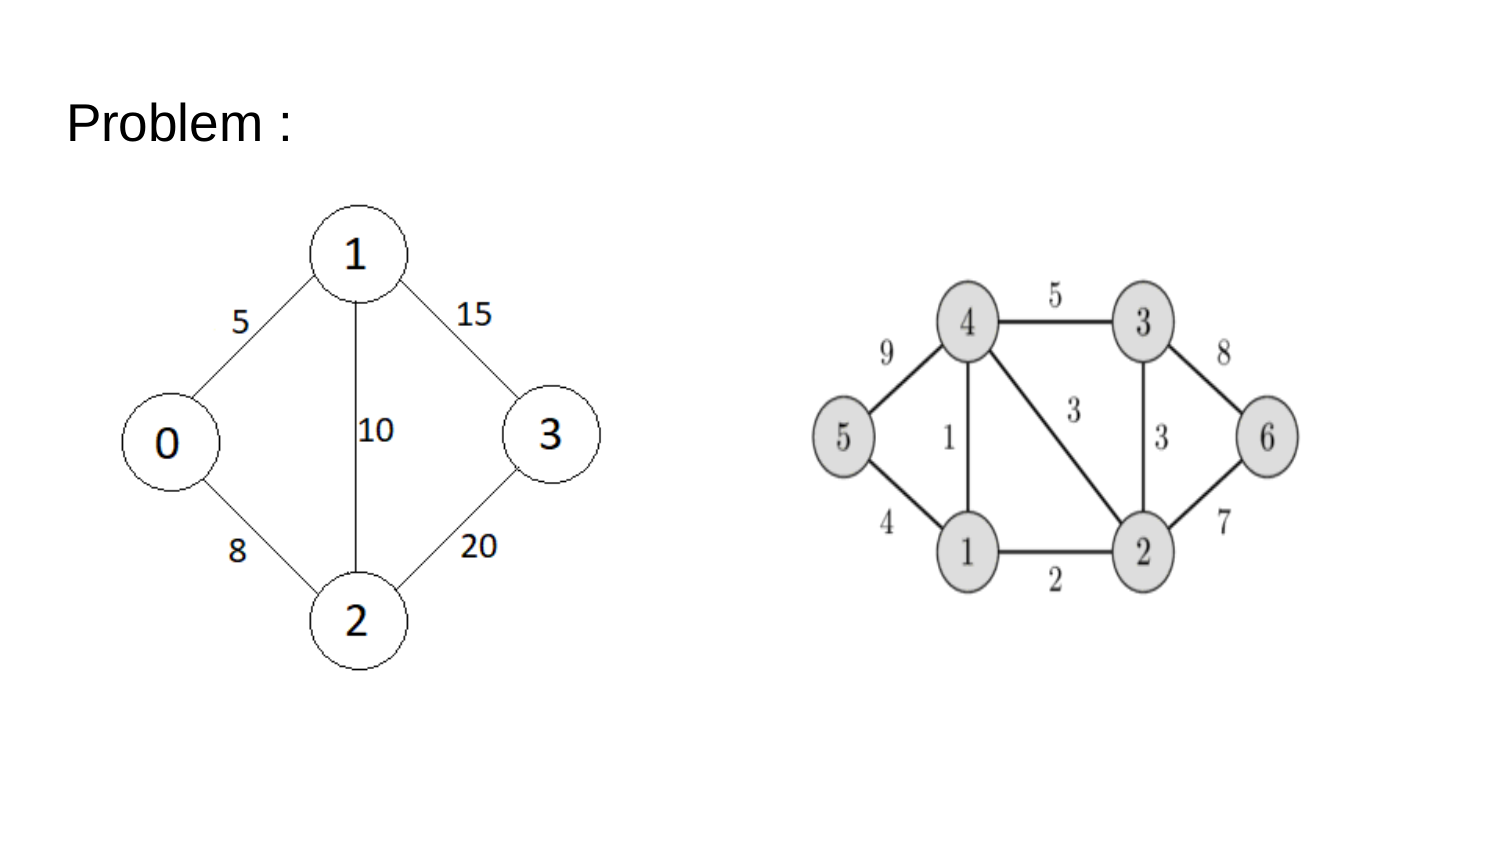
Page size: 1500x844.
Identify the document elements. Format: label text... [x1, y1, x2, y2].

picture [781, 230, 1330, 645]
title Problem : [51, 72, 1449, 167]
picture [64, 188, 659, 716]
